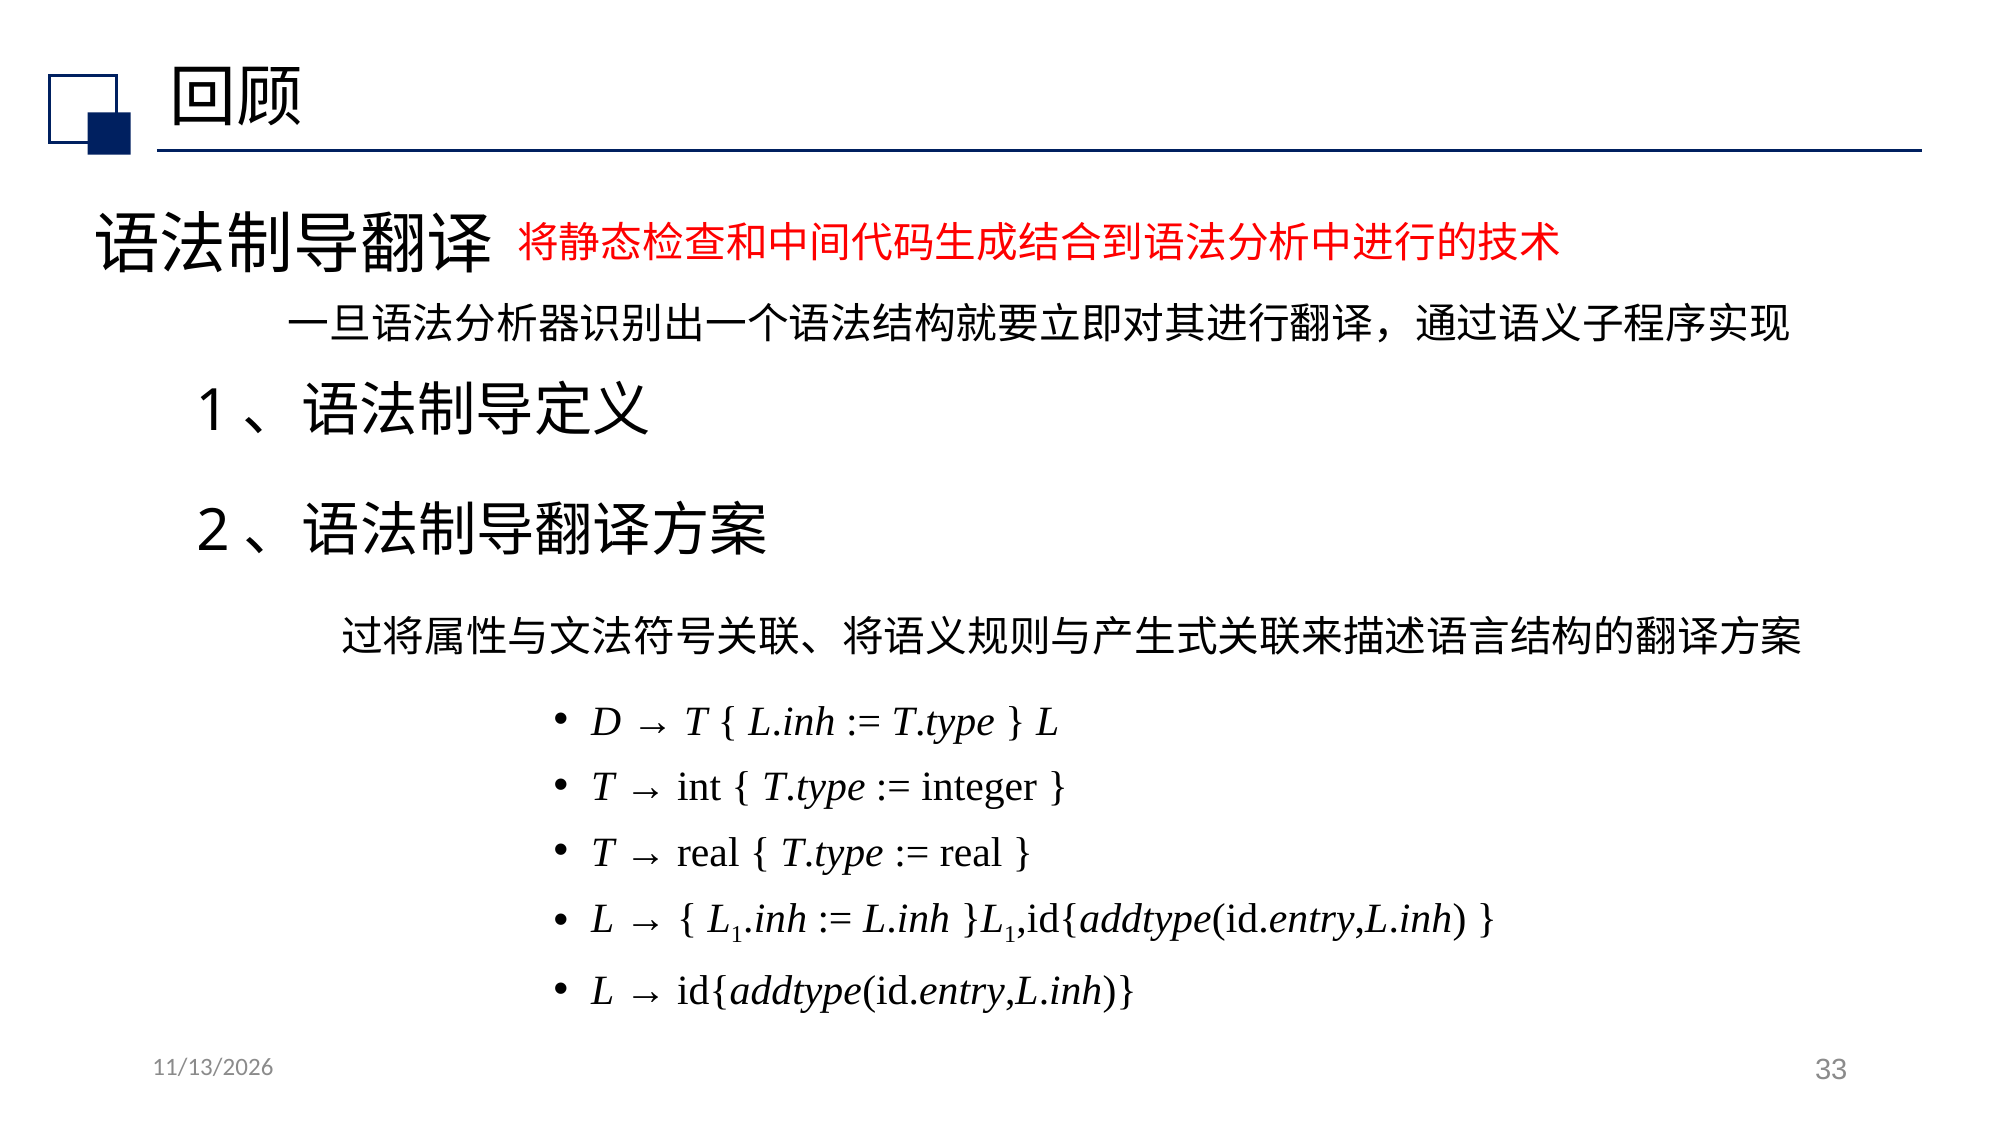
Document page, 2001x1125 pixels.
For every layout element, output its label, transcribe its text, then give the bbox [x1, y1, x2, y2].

text_box 一旦语法分析器识别出一个语法结构就要立即对其进行翻译，通过语义子程序实现 [273, 288, 1806, 354]
list 过将属性与文法符号关联、将语义规则与产生式关联来描述语言结构的翻译方案 [251, 577, 1923, 689]
text_box 将静态检查和中间代码生成结合到语法分析中进行的技术 [502, 208, 1577, 274]
text_box 2、语法制导翻译方案 [181, 484, 783, 570]
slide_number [137, 1042, 588, 1103]
text_box 语法制导翻译 [78, 192, 509, 288]
text_box D → T { L.inh := T.type } L T → int { T.type := integer } T → real { T.type := real } L → { L1.inh := L.inh }L1,id{addtype(id.entry,L.inh) } L → id{addtype(id.entry,L.inh)} [463, 681, 1638, 1028]
slide_number 33 [1412, 1042, 1863, 1103]
text_box 1、语法制导定义 [180, 364, 666, 450]
title 回顾 [154, 50, 1880, 143]
